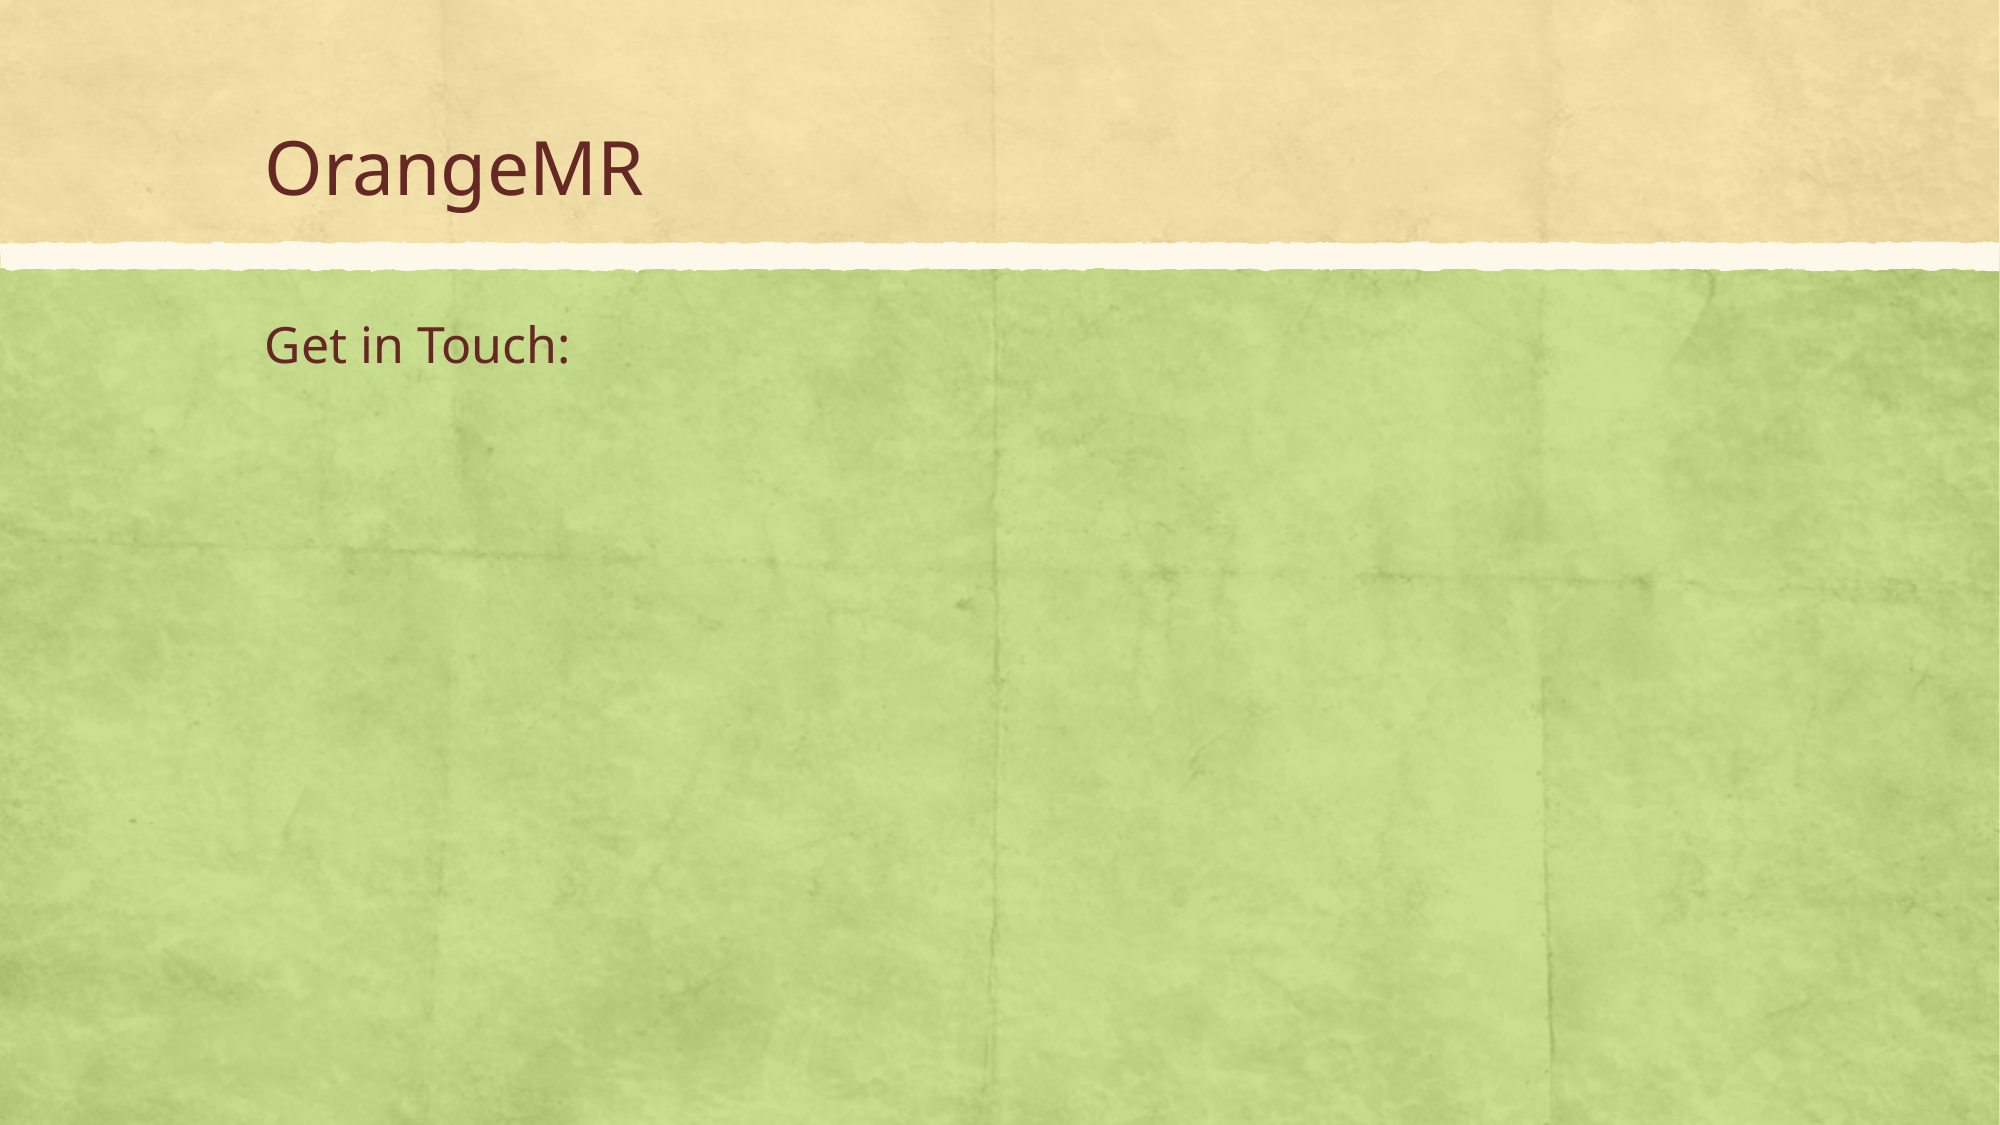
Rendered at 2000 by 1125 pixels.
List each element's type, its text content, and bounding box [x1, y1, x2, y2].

title OrangeMR [249, 31, 1750, 219]
list Get in Touch: [249, 312, 1750, 1013]
